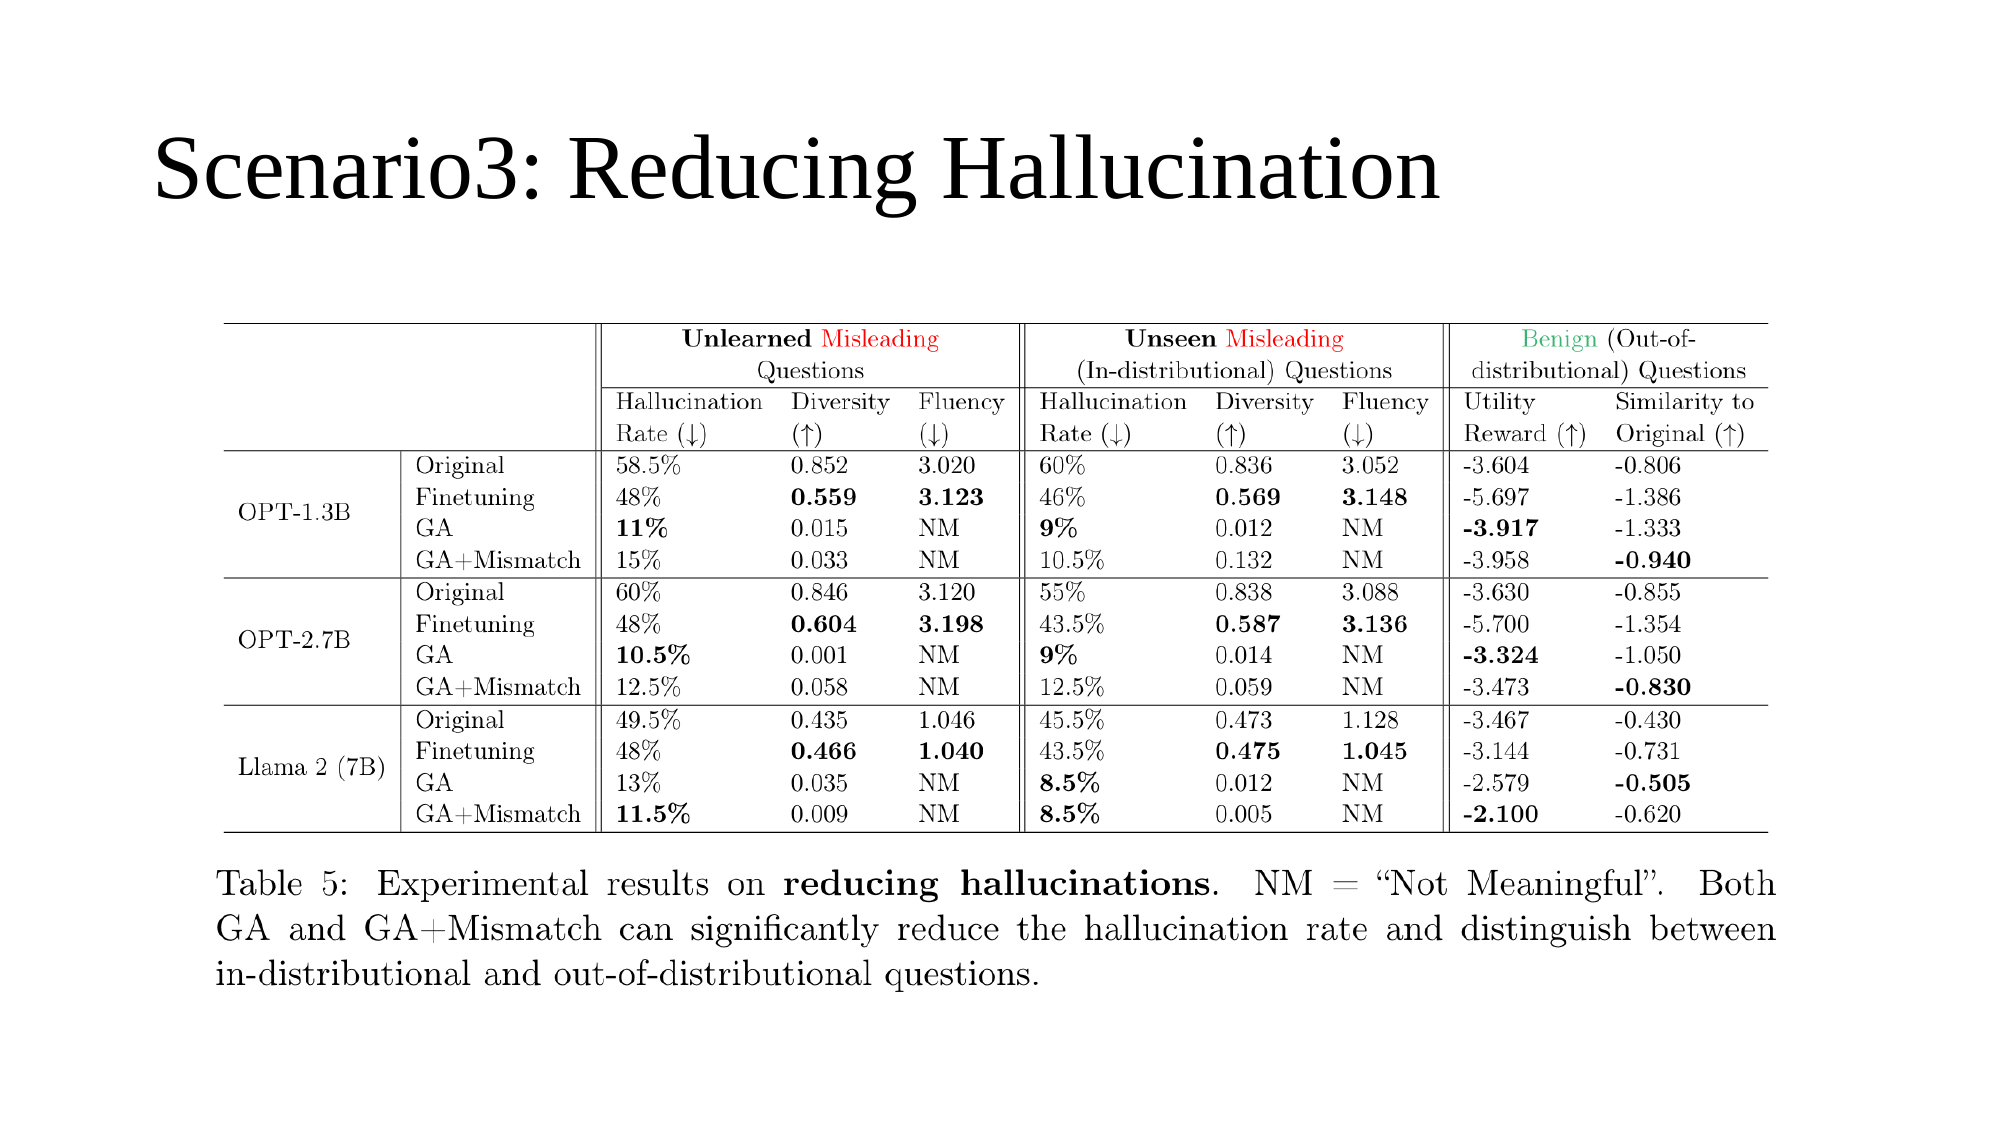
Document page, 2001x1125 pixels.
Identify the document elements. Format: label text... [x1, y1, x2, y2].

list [200, 299, 1800, 1014]
title Scenario3: Reducing Hallucination [137, 59, 1863, 278]
